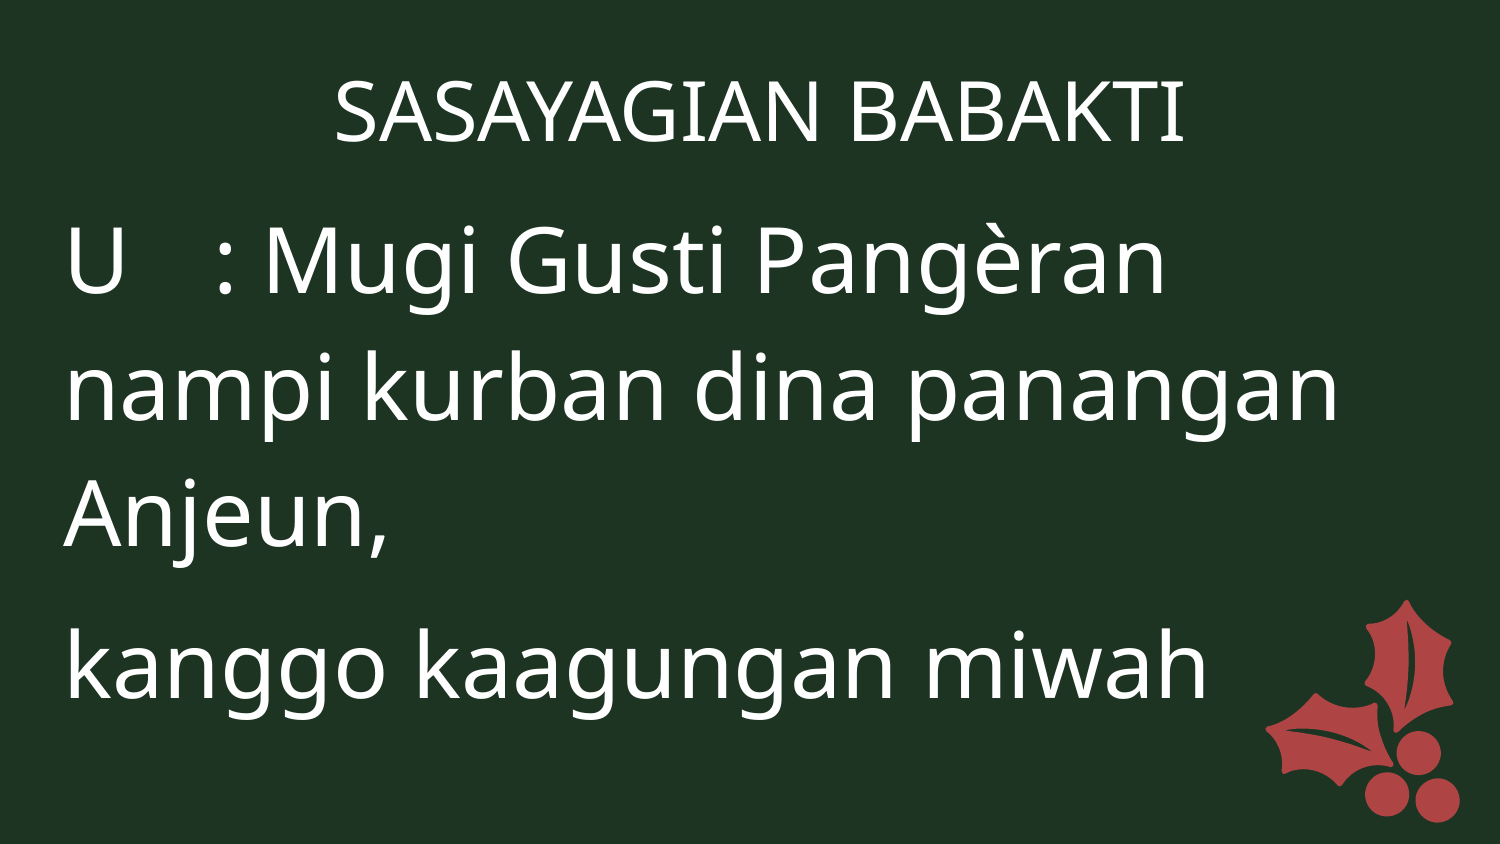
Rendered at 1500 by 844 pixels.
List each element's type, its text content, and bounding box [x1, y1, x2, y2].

text_box U : Mugi Gusti Pangèran nampi kurban dina panangan Anjeun, kanggo kaagungan miwah [23, 170, 1483, 757]
text_box SASAYAGIAN BABAKTI [219, 45, 1303, 171]
